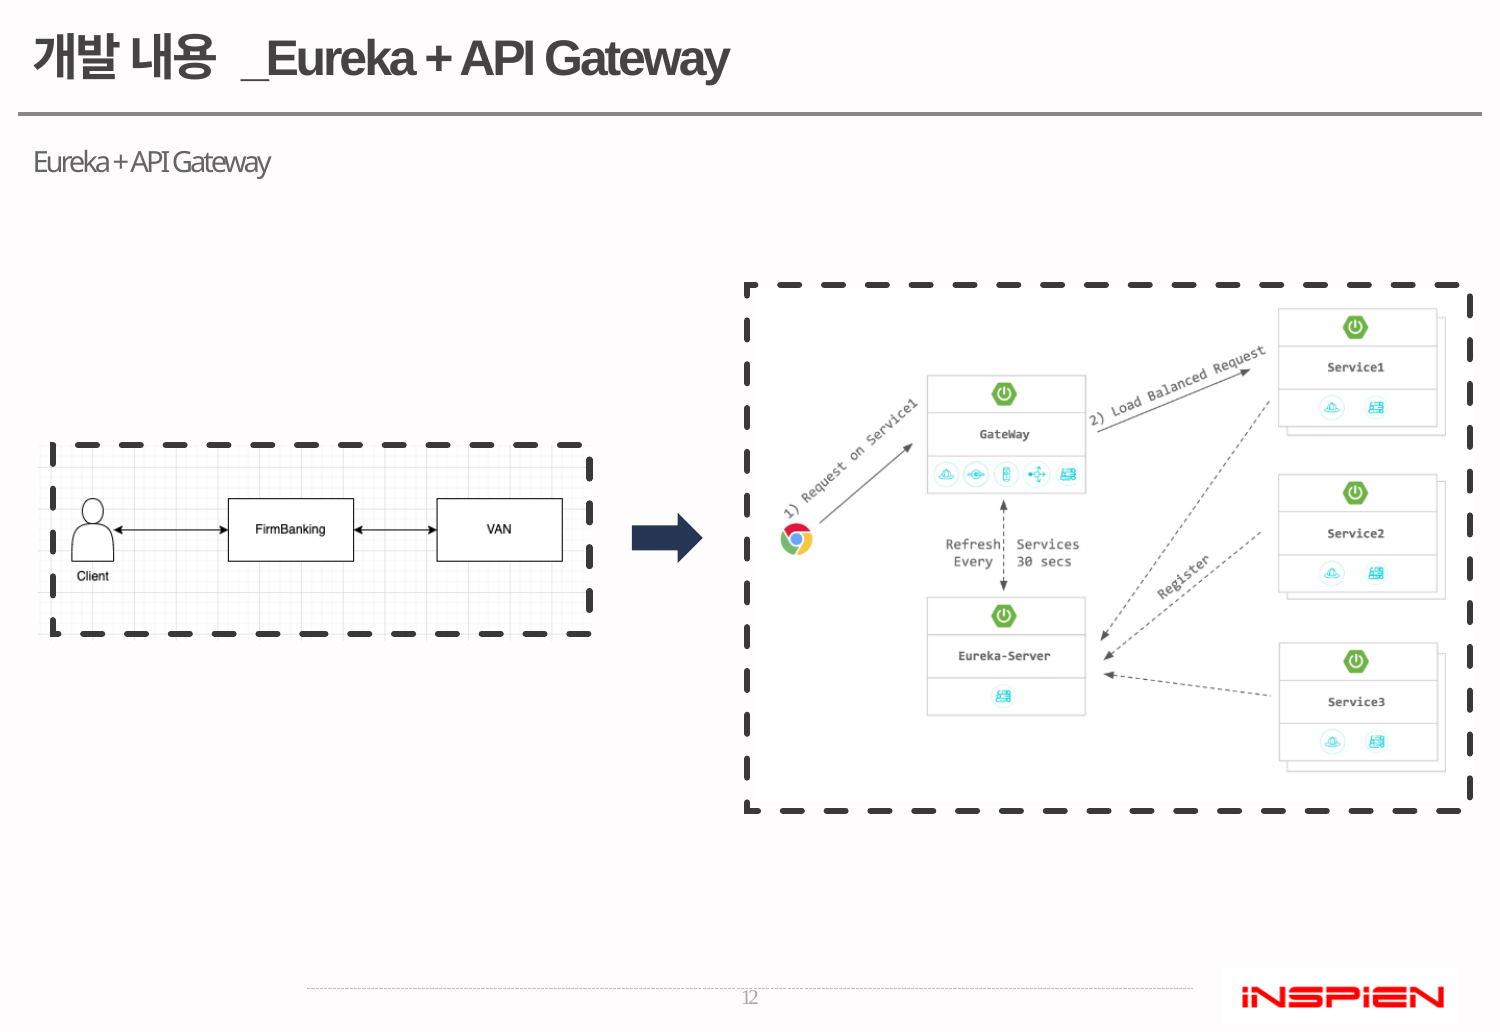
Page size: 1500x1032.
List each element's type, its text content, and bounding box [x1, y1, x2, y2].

text_box 개발 내용 _Eureka + API Gateway [17, 24, 1437, 103]
list Eureka + API Gateway [17, 137, 1437, 230]
text_box [746, 284, 1471, 812]
slide_number 12 [713, 968, 787, 1024]
text_box [630, 510, 705, 566]
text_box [38, 445, 591, 642]
picture [753, 284, 1473, 802]
picture [1222, 968, 1458, 1022]
